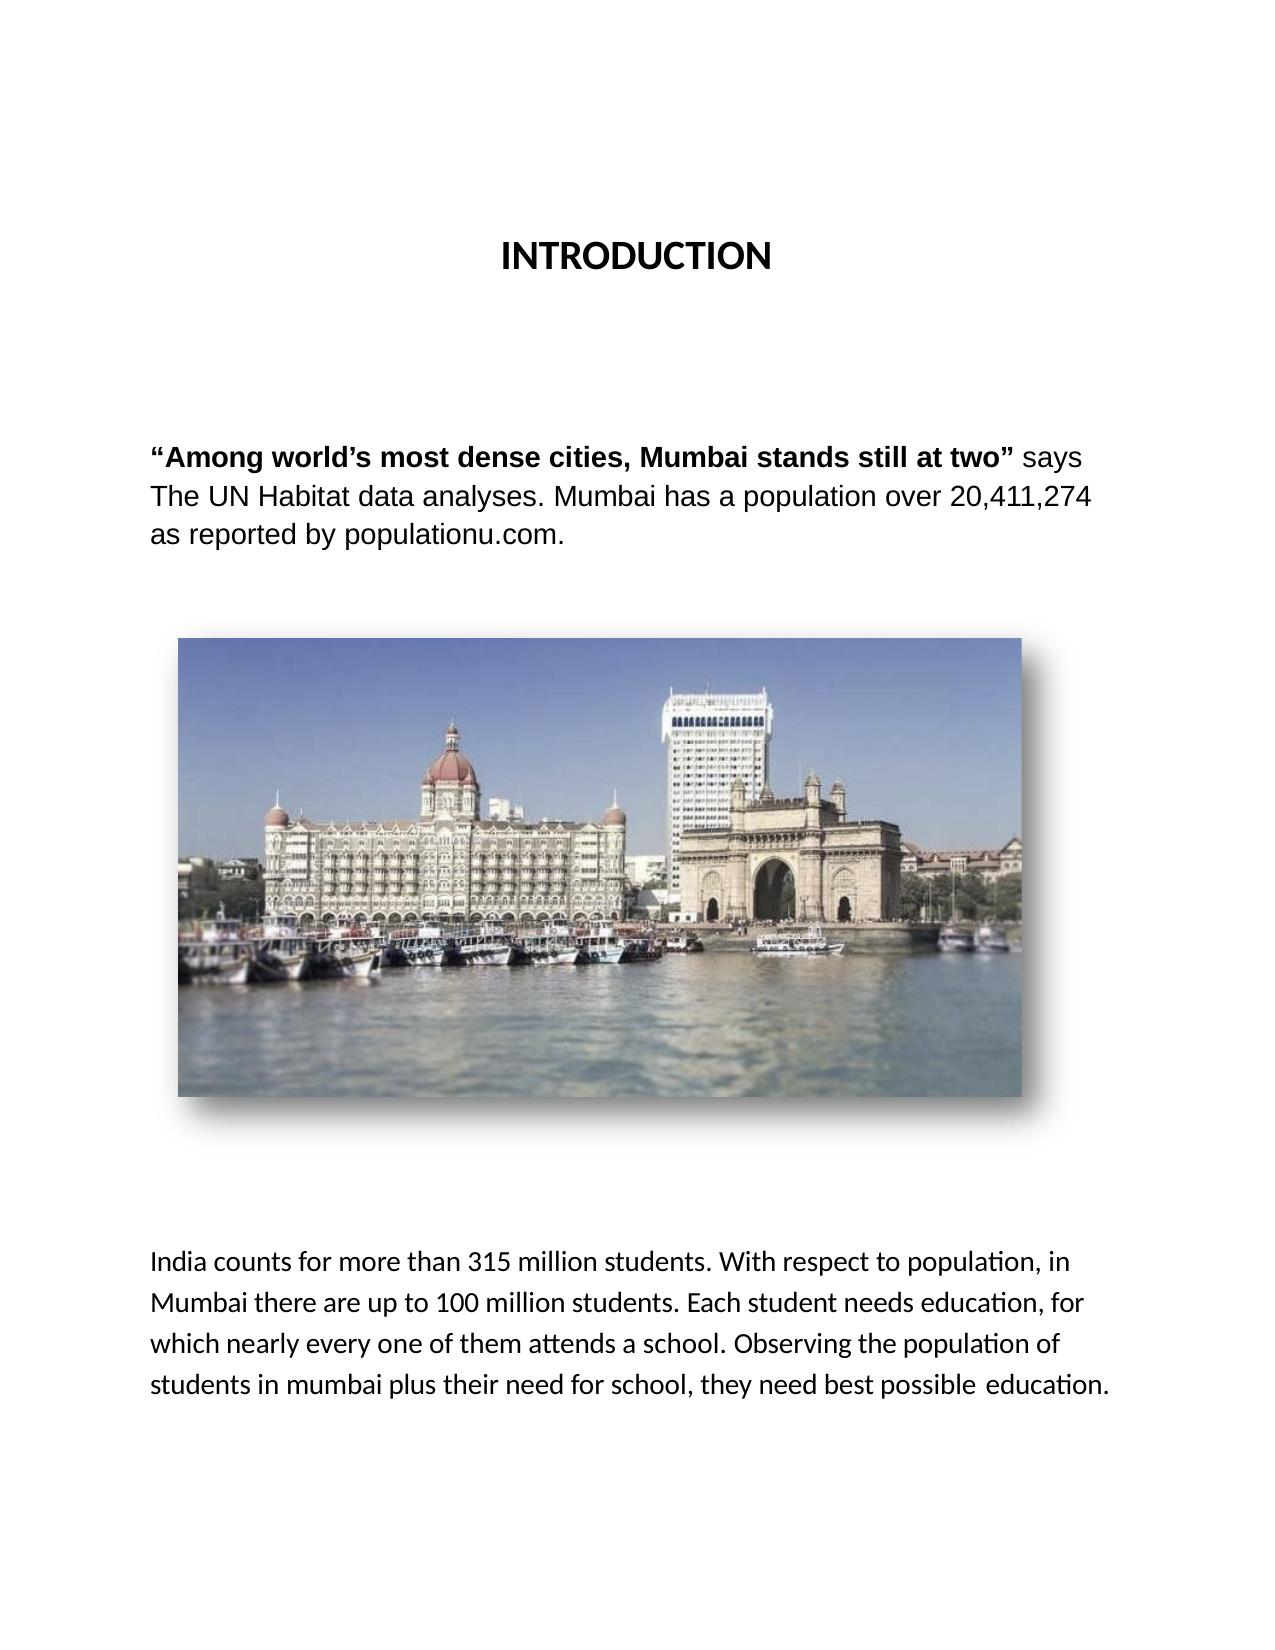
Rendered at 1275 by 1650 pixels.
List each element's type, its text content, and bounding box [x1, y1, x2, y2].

text_box [151, 615, 1081, 1156]
text_box “Among world’s most dense cities, Mumbai stands still at two” says The UN Habitat data analyses. Mumbai has a population over 20,411,274 as reported by populationu.com. [147, 432, 1102, 551]
text_box INTRODUCTION [498, 226, 776, 278]
text_box [178, 638, 1022, 1097]
text_box India counts for more than 315 million students. With respect to population, in Mumbai there are up to 100 million students. Each student needs education, for which nearly every one of them attends a school. Observing the population of students in mumbai plus their need for school, they need best possible education. [147, 1234, 1122, 1401]
